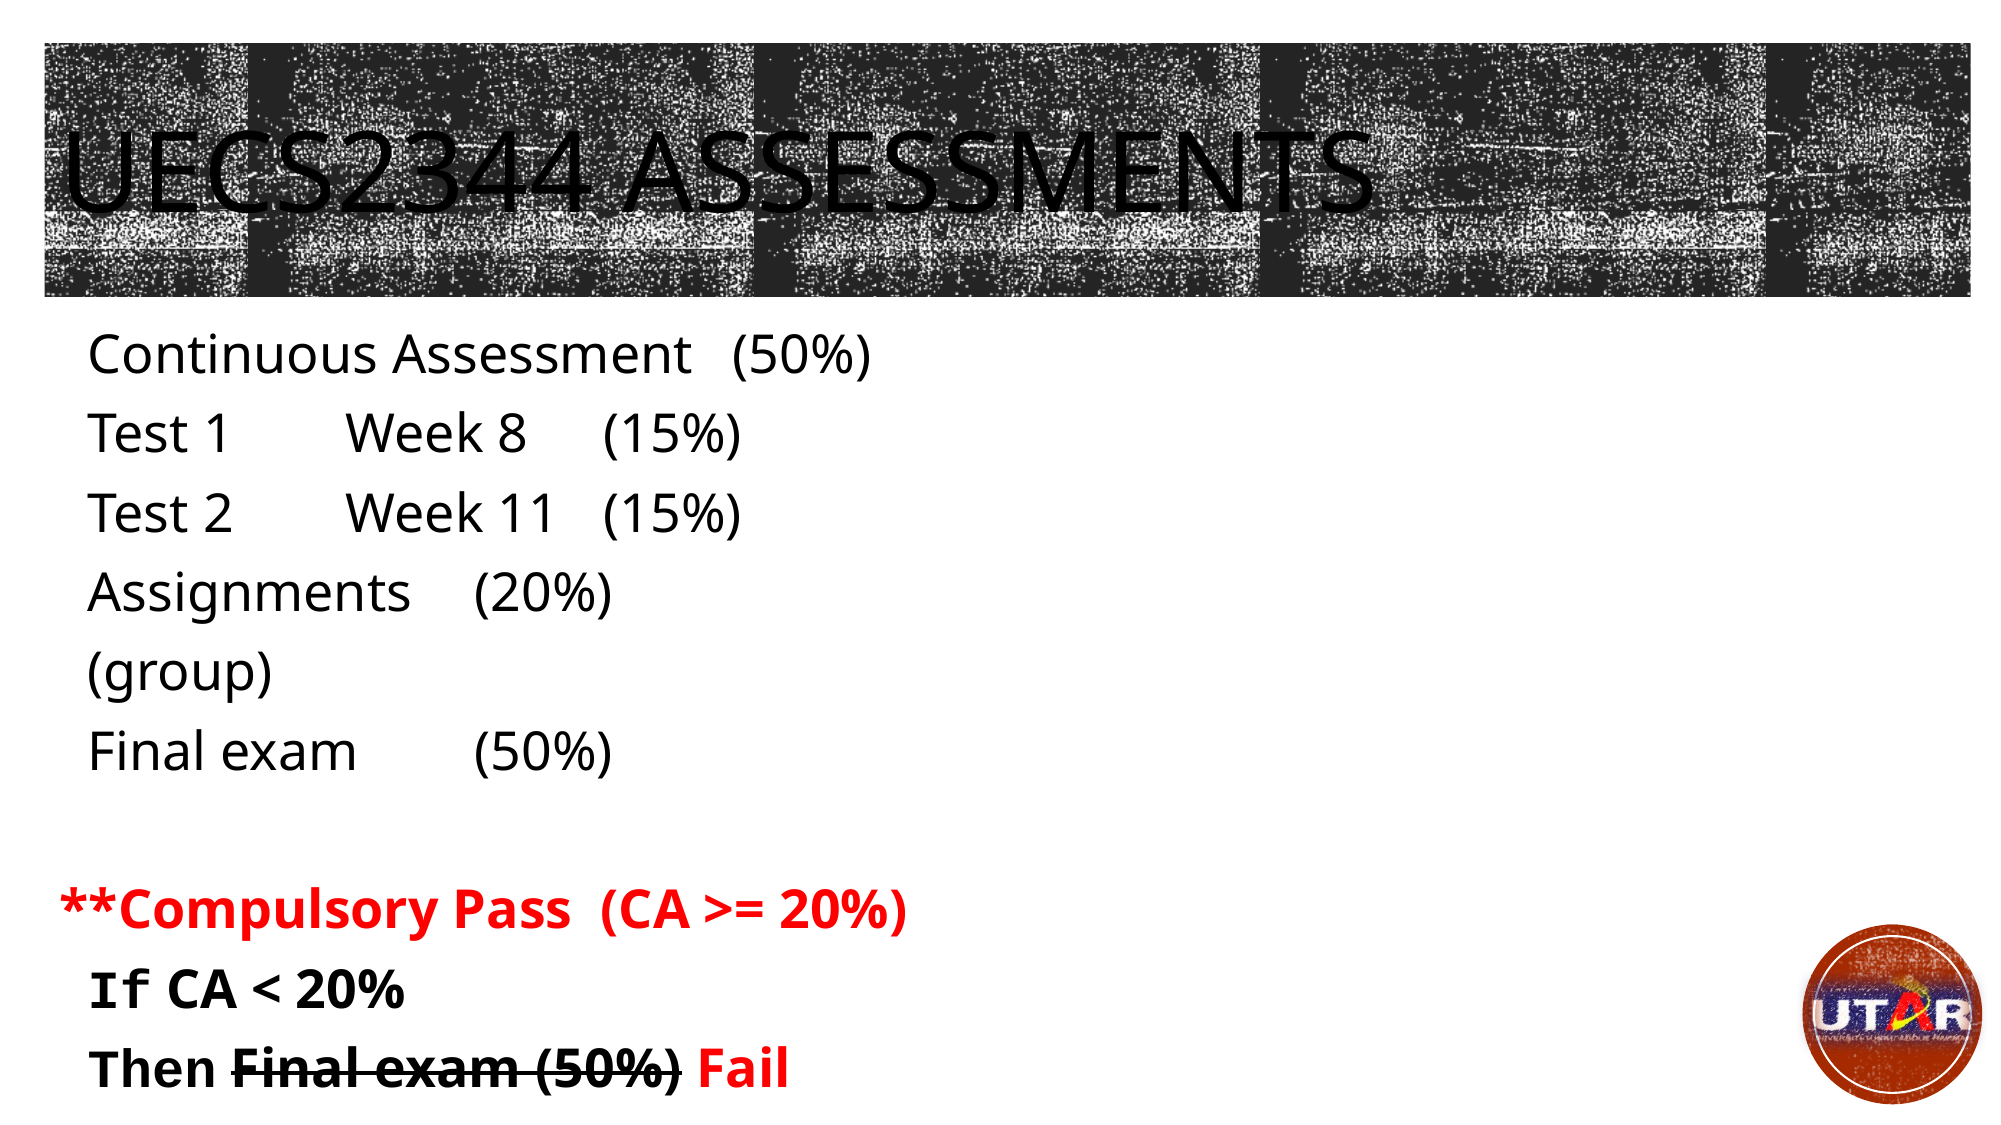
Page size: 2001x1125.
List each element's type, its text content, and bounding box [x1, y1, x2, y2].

list Continuous Assessment (50%) Test 1 Week 8 (15%) Test 2 Week 11 (15%) Assignments (20%) (group) Final exam (50%) **Compulsory Pass (CA >= 20%) If CA < 20% Then Final exam (50%) Fail [44, 319, 1971, 1107]
title UECS2344 Assessments [44, 43, 1971, 308]
